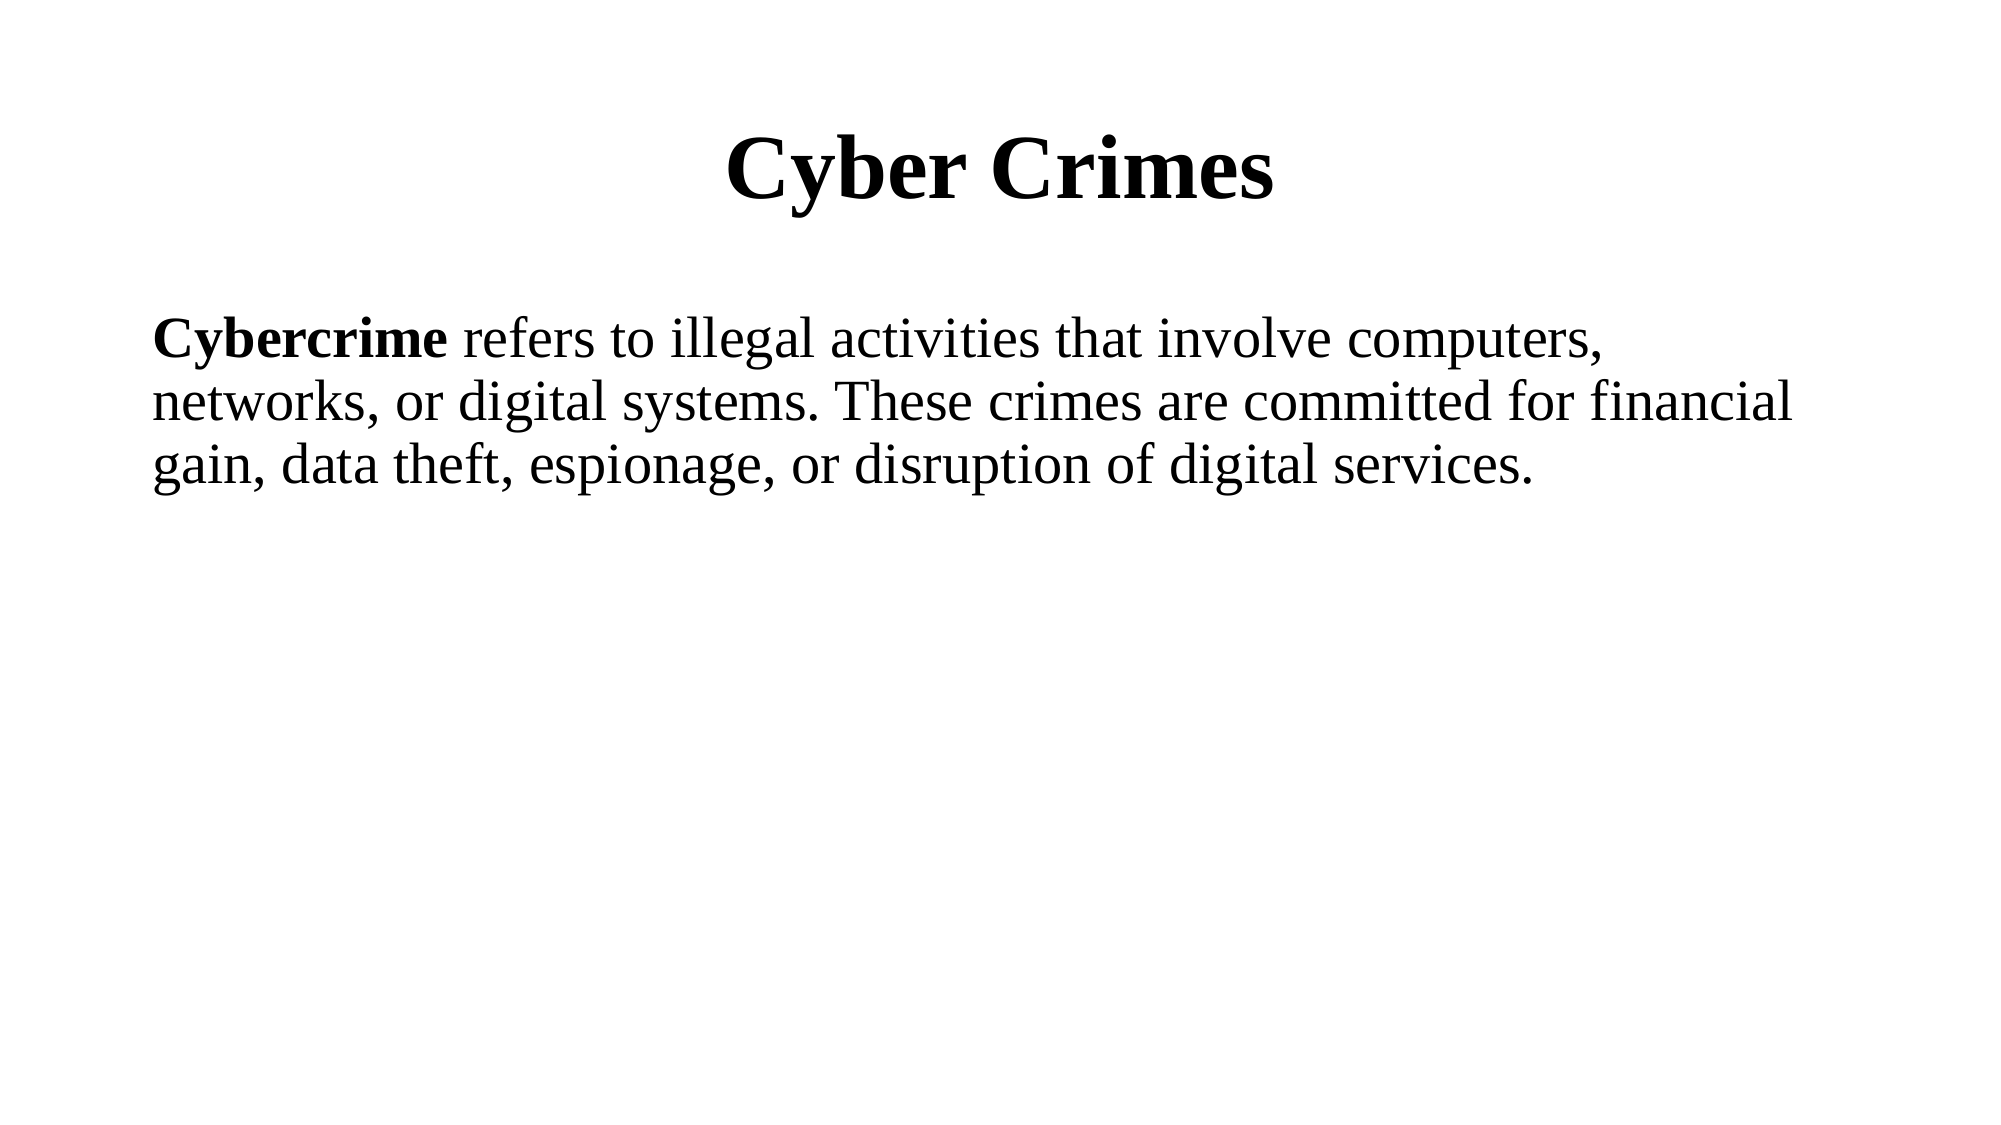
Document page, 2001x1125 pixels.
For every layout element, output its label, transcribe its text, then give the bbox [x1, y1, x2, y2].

title Cyber Crimes [137, 59, 1863, 278]
list Cybercrime refers to illegal activities that involve computers, networks, or digital systems. These crimes are committed for financial gain, data theft, espionage, or disruption of digital services. [137, 299, 1863, 1014]
